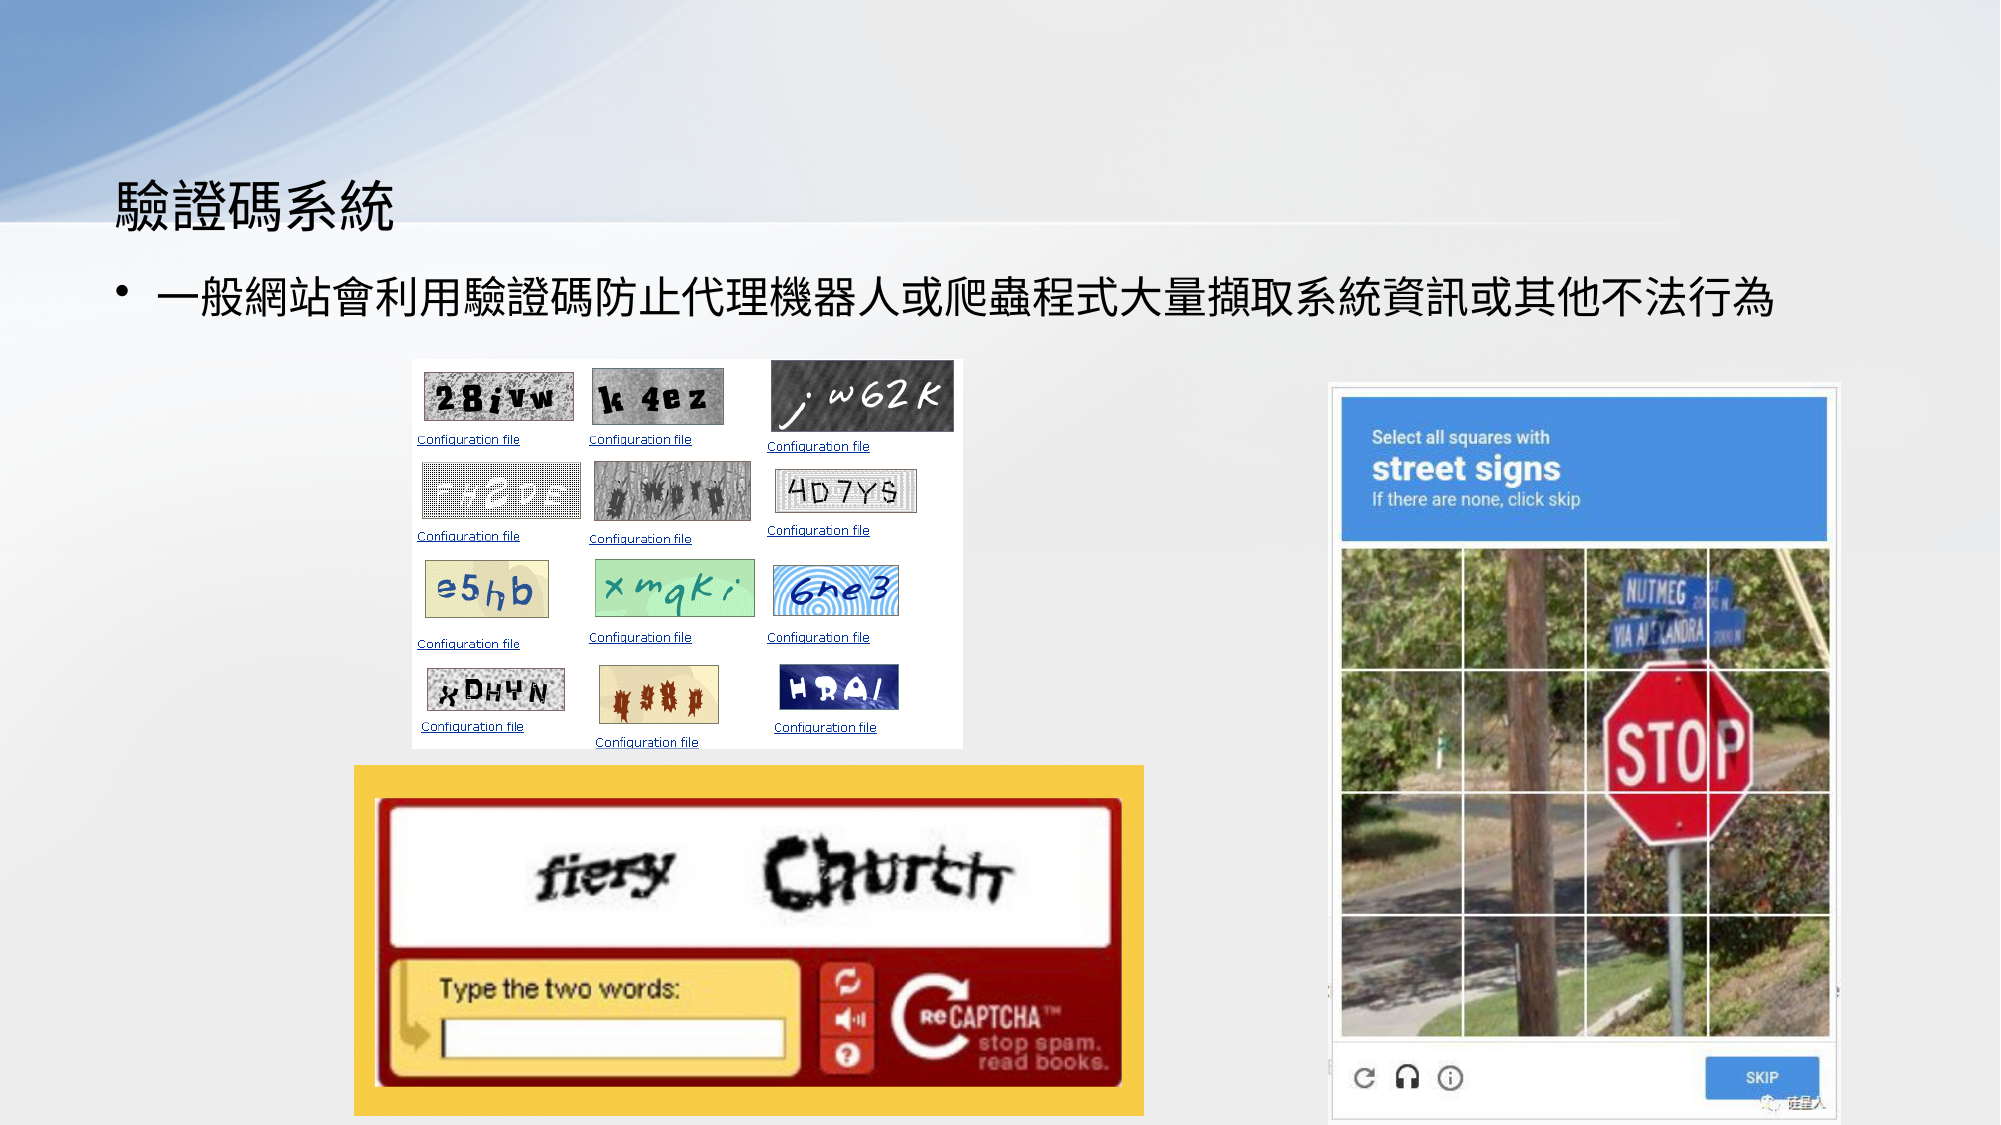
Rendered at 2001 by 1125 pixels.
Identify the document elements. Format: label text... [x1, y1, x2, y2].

title 驗證碼系統 [99, 58, 1900, 247]
picture [0, 0, 2000, 1125]
list 一般網站會利用驗證碼防止代理機器人或爬蟲程式大量擷取系統資訊或其他不法行為 [99, 262, 1900, 1005]
